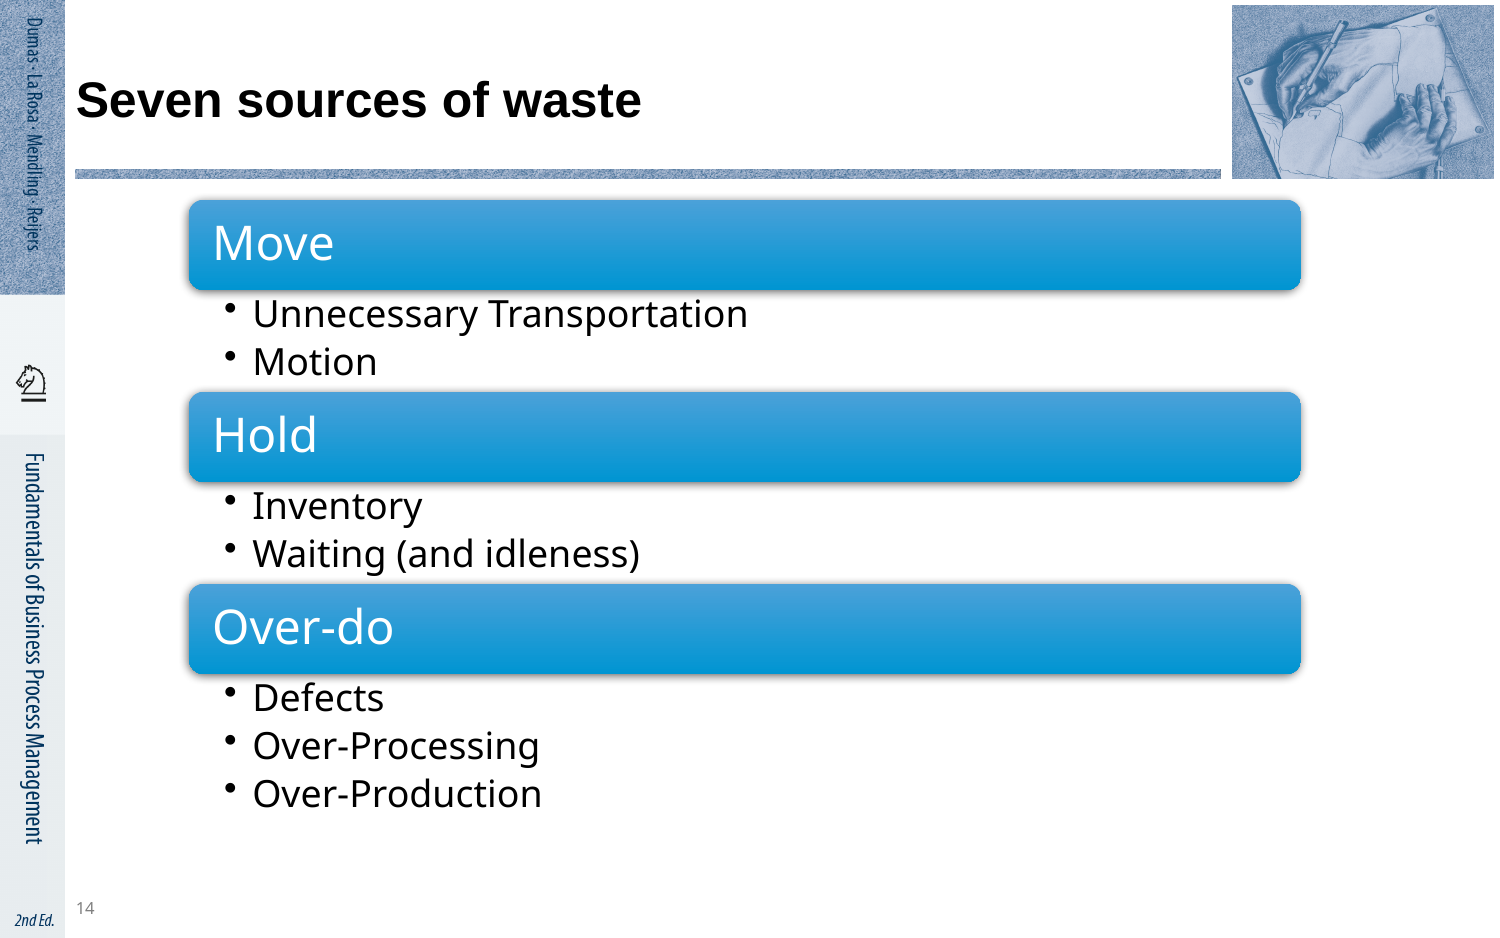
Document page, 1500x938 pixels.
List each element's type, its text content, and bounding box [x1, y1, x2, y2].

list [188, 183, 1302, 843]
picture [0, 0, 65, 938]
slide_number 14 [75, 887, 223, 931]
picture [75, 169, 1221, 179]
title Seven sources of waste [75, 22, 1198, 172]
picture [1232, 5, 1494, 179]
